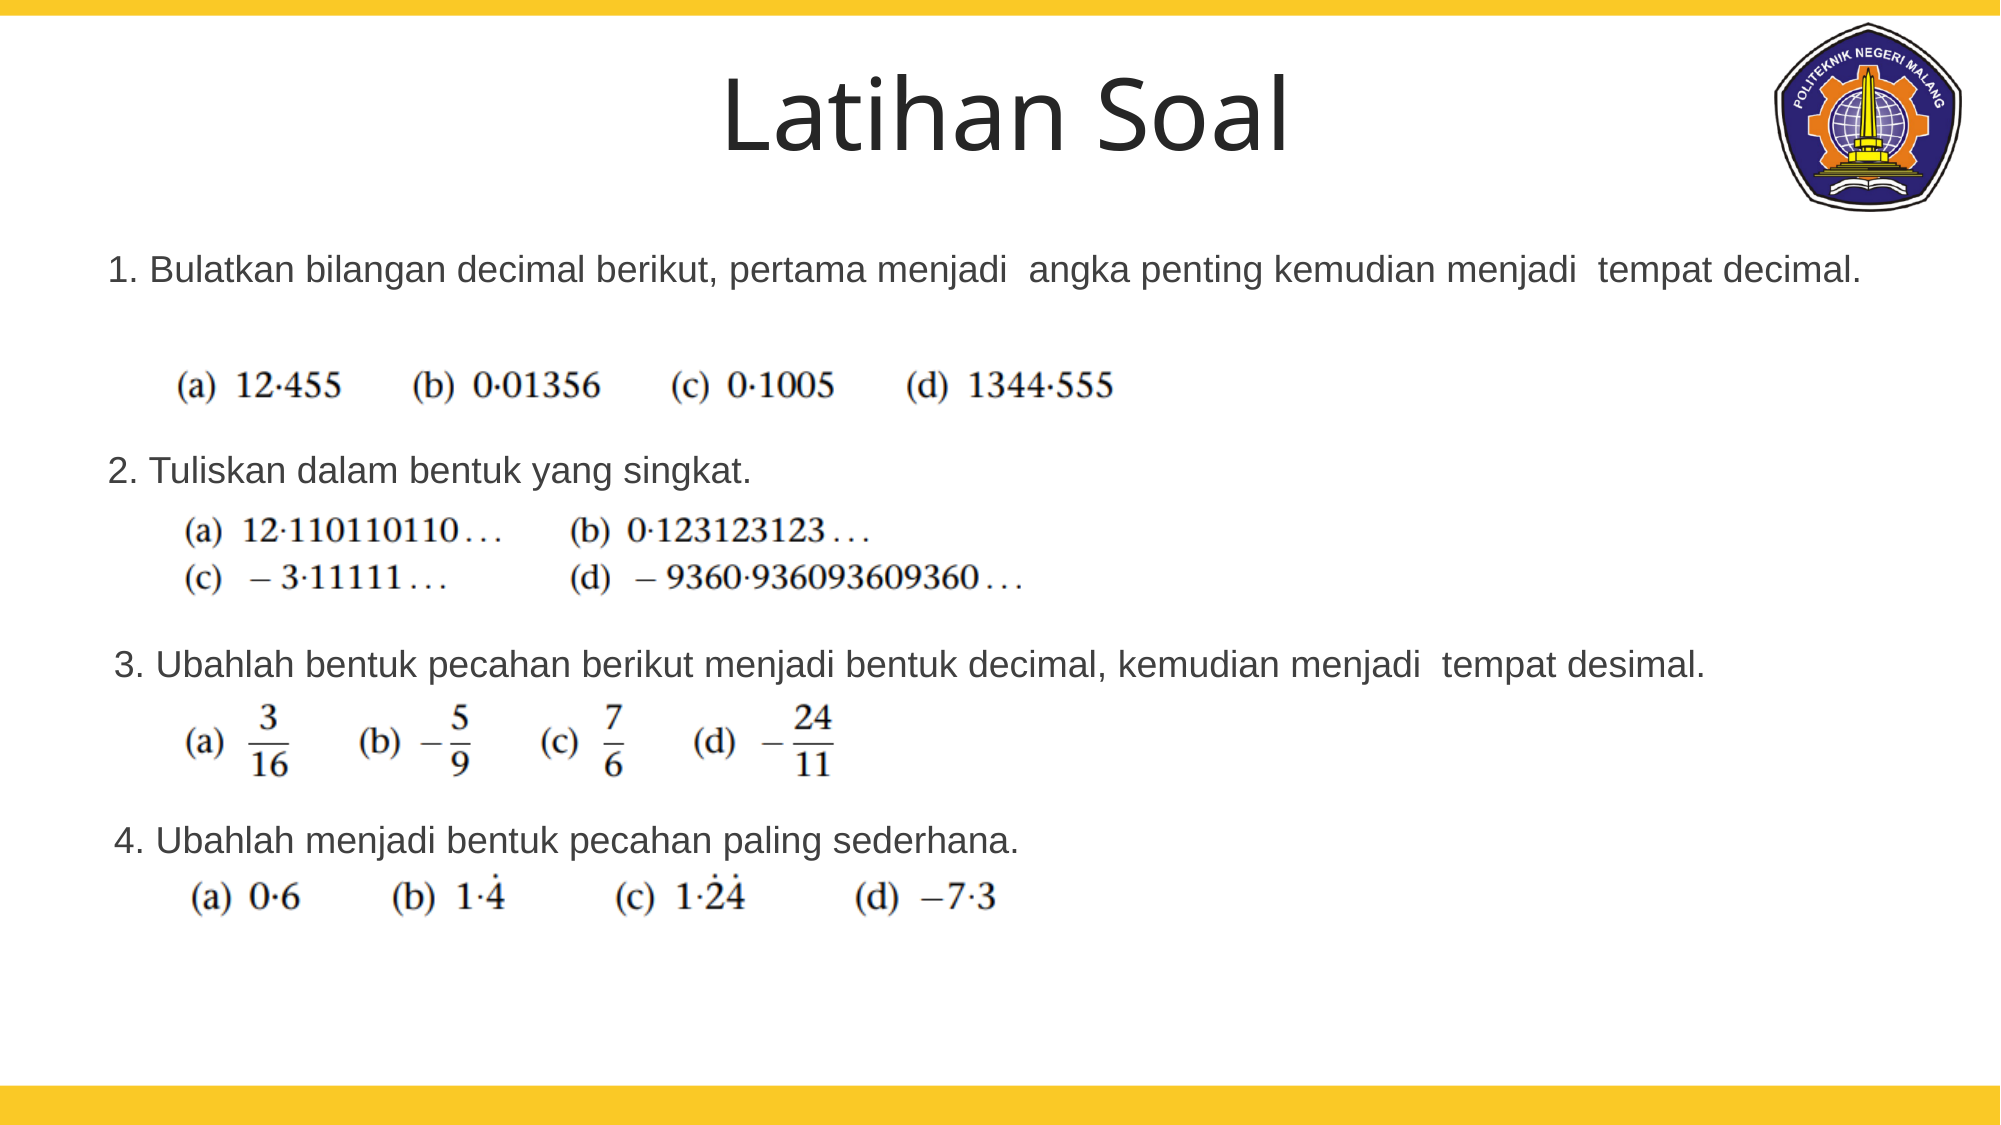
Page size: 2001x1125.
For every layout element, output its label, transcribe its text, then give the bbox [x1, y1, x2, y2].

picture [1774, 22, 1962, 212]
text_box Latihan Soal [649, 0, 1363, 266]
picture [171, 357, 1128, 412]
picture [175, 698, 845, 793]
picture [178, 507, 1030, 601]
picture [188, 869, 1005, 926]
text_box 4. Ubahlah menjadi bentuk pecahan paling sederhana. [99, 786, 1914, 869]
text_box 2. Tuliskan dalam bentuk yang singkat. [93, 416, 1907, 499]
